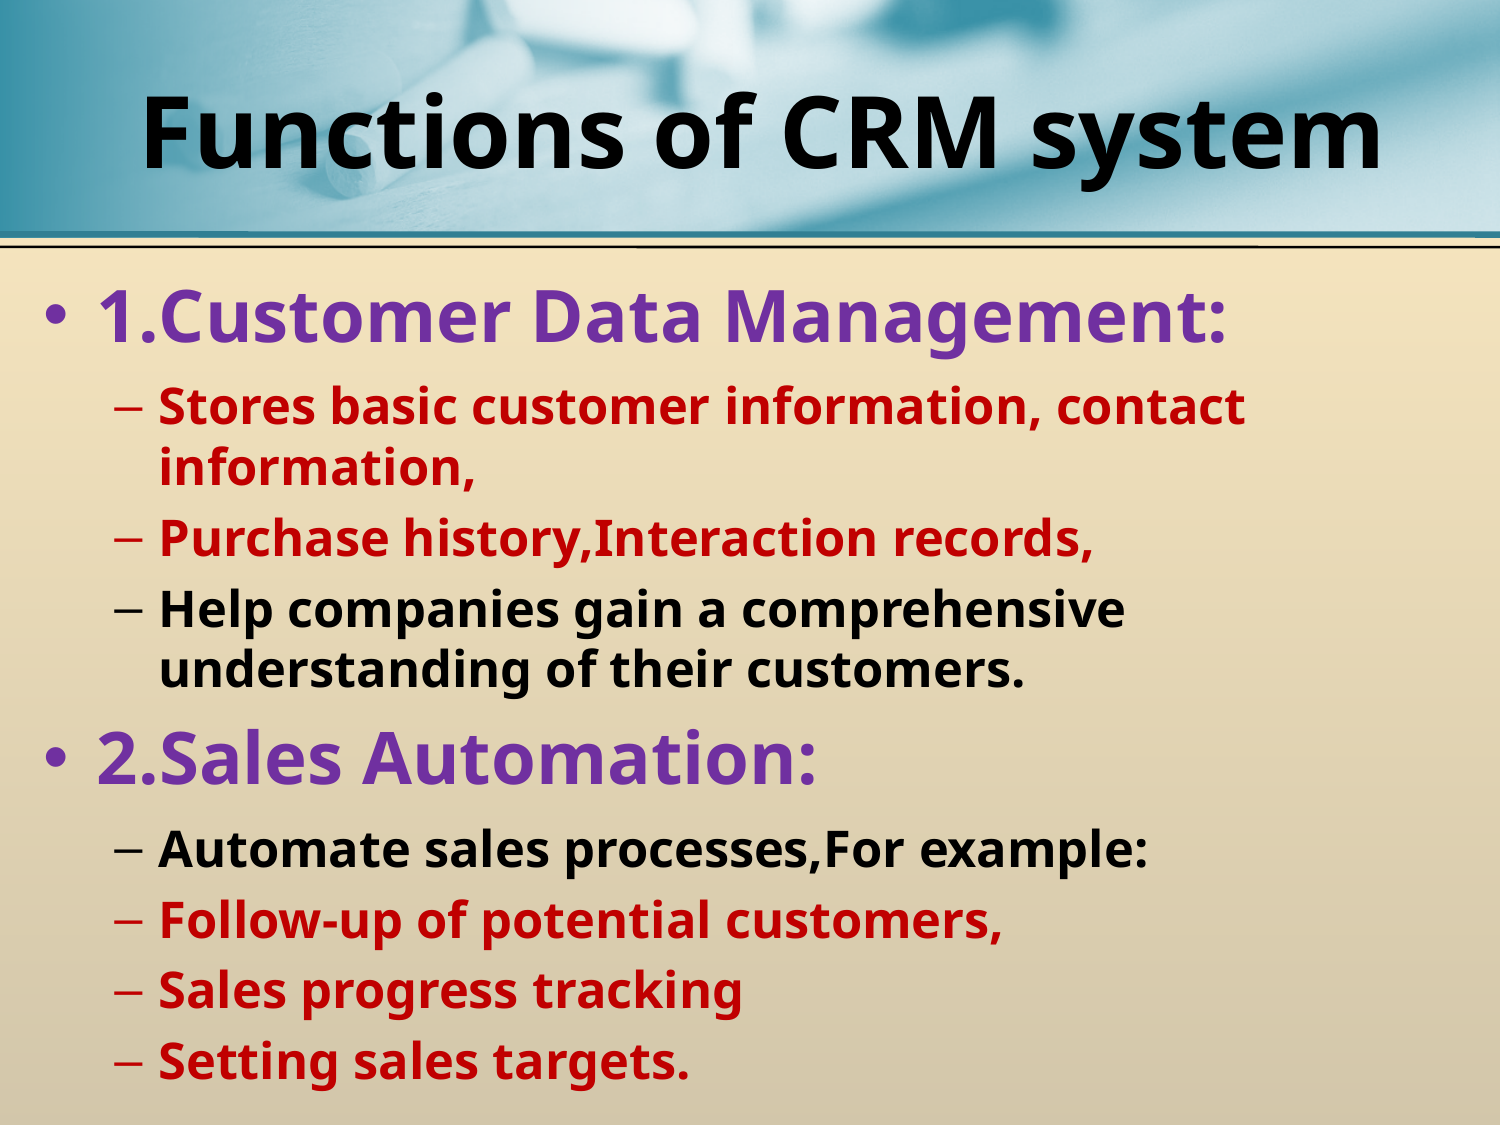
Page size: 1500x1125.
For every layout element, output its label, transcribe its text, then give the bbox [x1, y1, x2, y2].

title Functions of CRM system [45, 24, 1481, 233]
list 1.Customer Data Management: Stores basic customer information, contact information, Purchase history,Interaction records, Help companies gain a comprehensive understanding of their customers. 2.Sales Automation: Automate sales processes,For example: Follow-up of potential customers, Sales progress tracking Setting sales targets. [29, 262, 1481, 1103]
